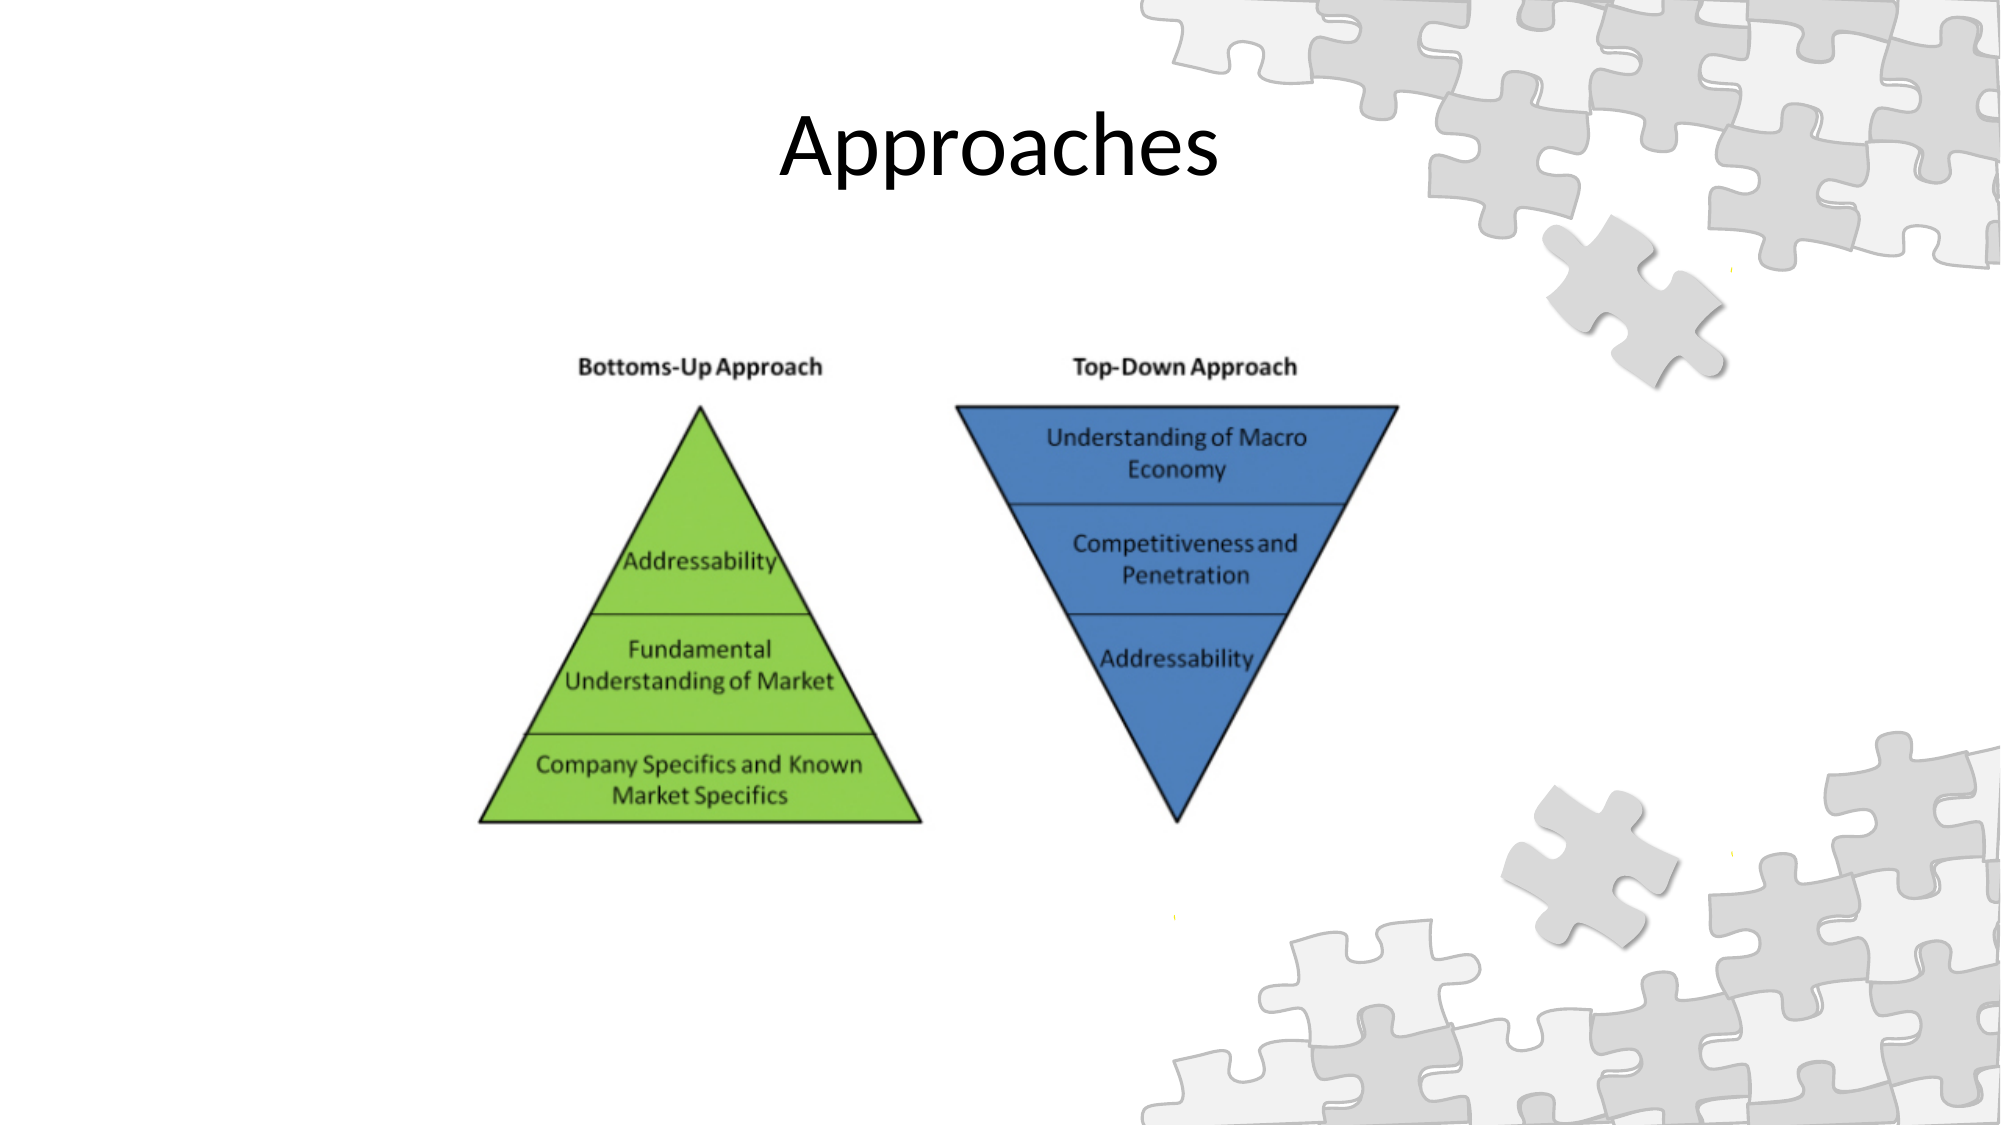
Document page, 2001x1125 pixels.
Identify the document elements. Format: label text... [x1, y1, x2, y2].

title Approaches [99, 45, 1900, 233]
picture [472, 331, 1405, 848]
